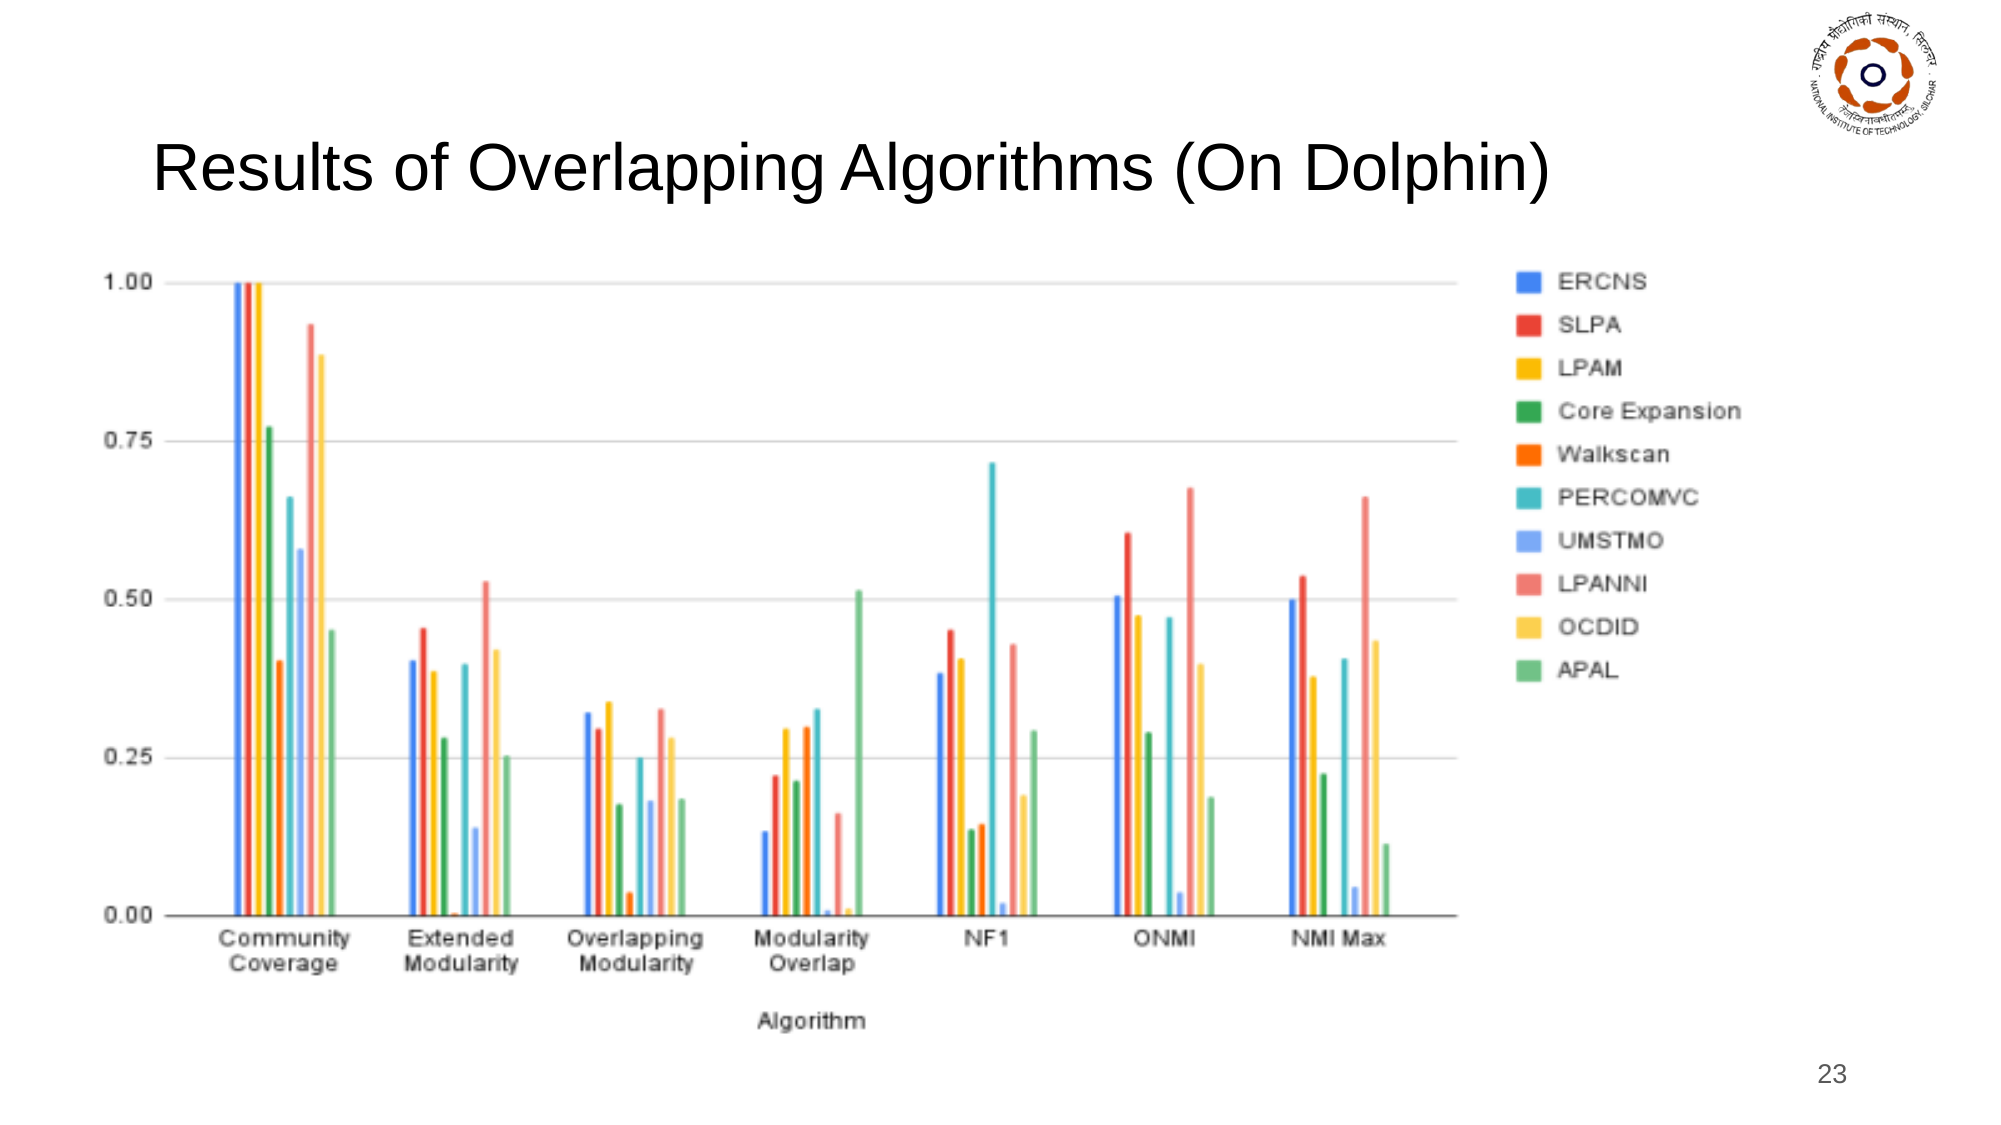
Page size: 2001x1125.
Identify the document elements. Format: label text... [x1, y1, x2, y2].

title Results of Overlapping Algorithms (On Dolphin) [137, 59, 1863, 278]
picture [1799, 0, 1949, 148]
picture [70, 245, 1754, 1049]
slide_number ‹#› [1412, 1042, 1863, 1103]
